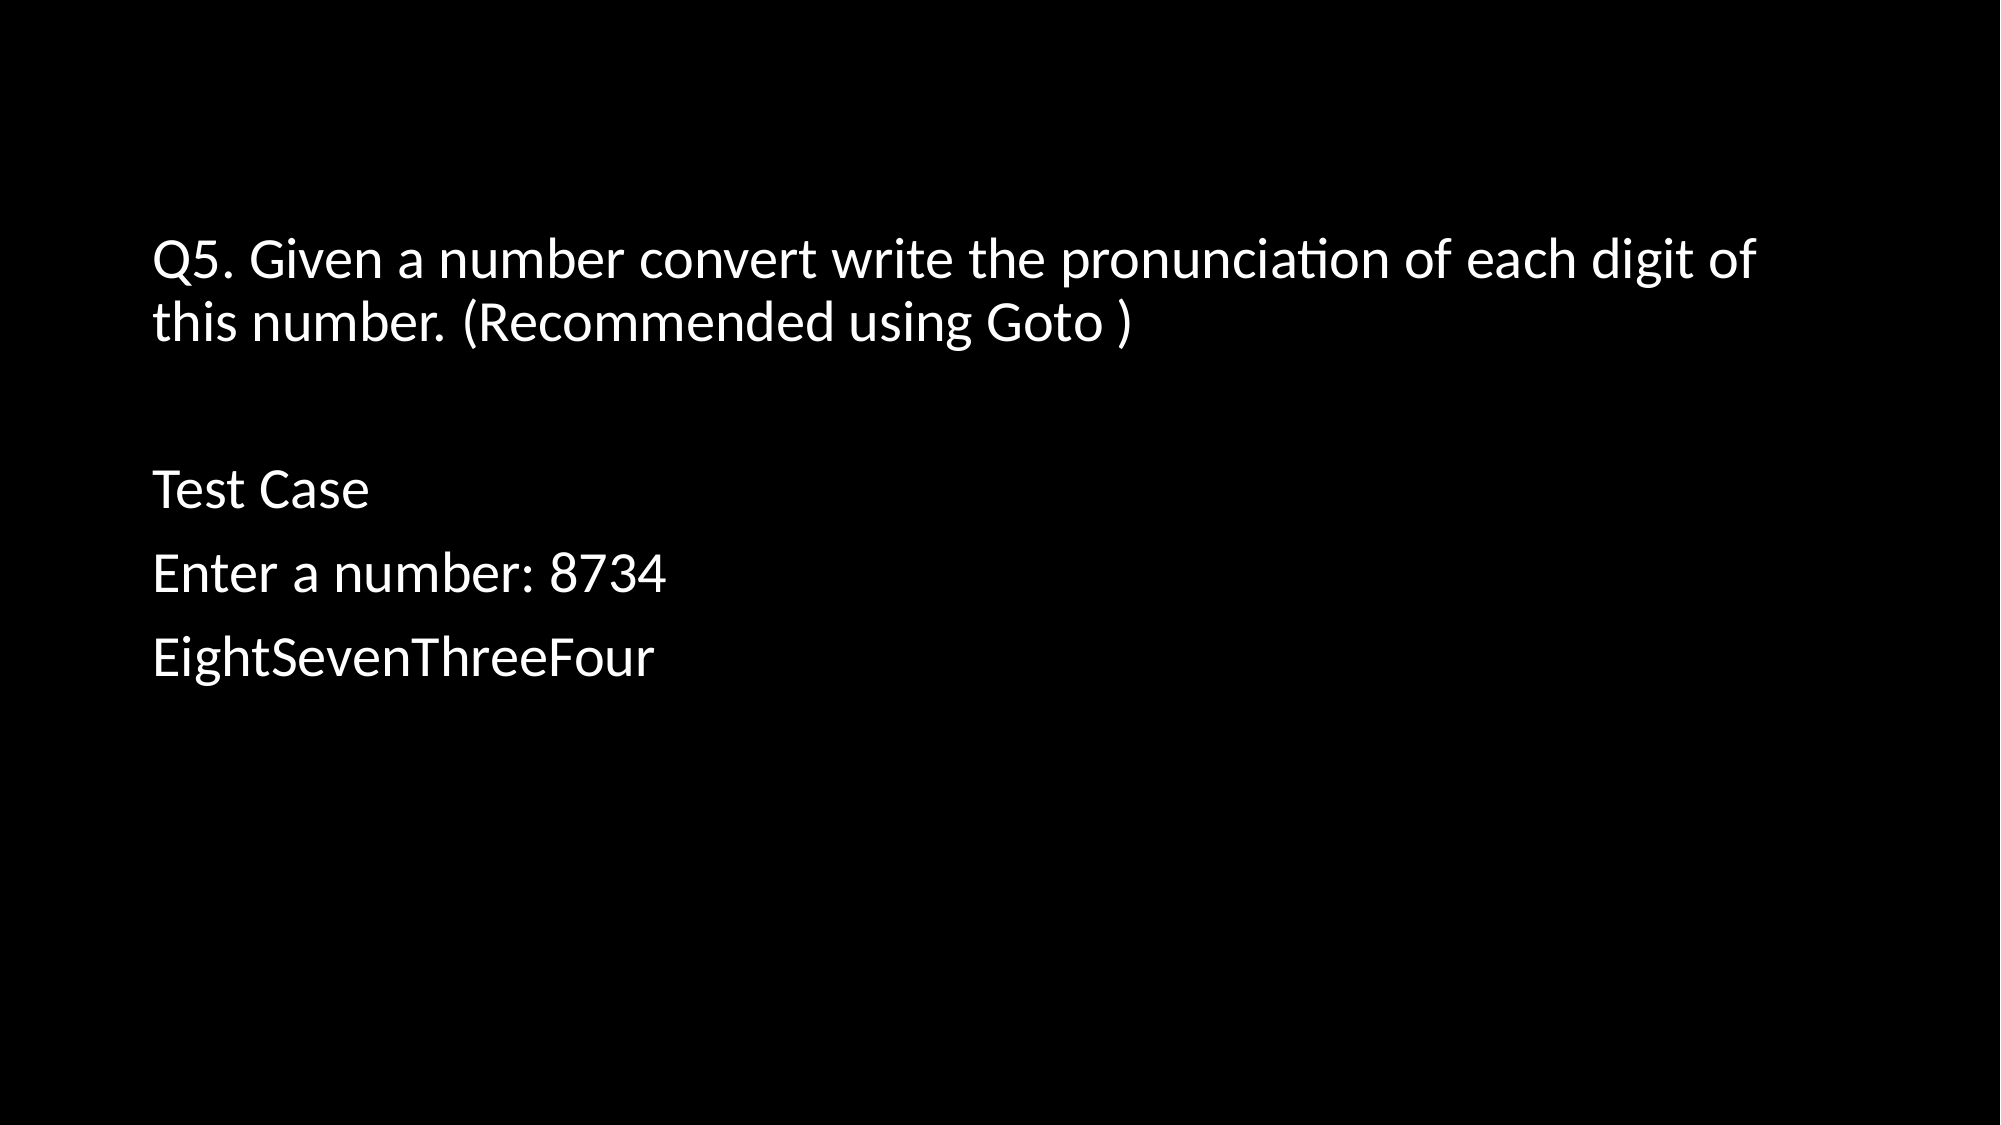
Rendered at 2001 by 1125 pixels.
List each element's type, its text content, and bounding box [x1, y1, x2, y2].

list Q5. Given a number convert write the pronunciation of each digit of this number. (Recommended using Goto ) Test Case Enter a number: 8734 EightSevenThreeFour [137, 220, 1863, 1014]
